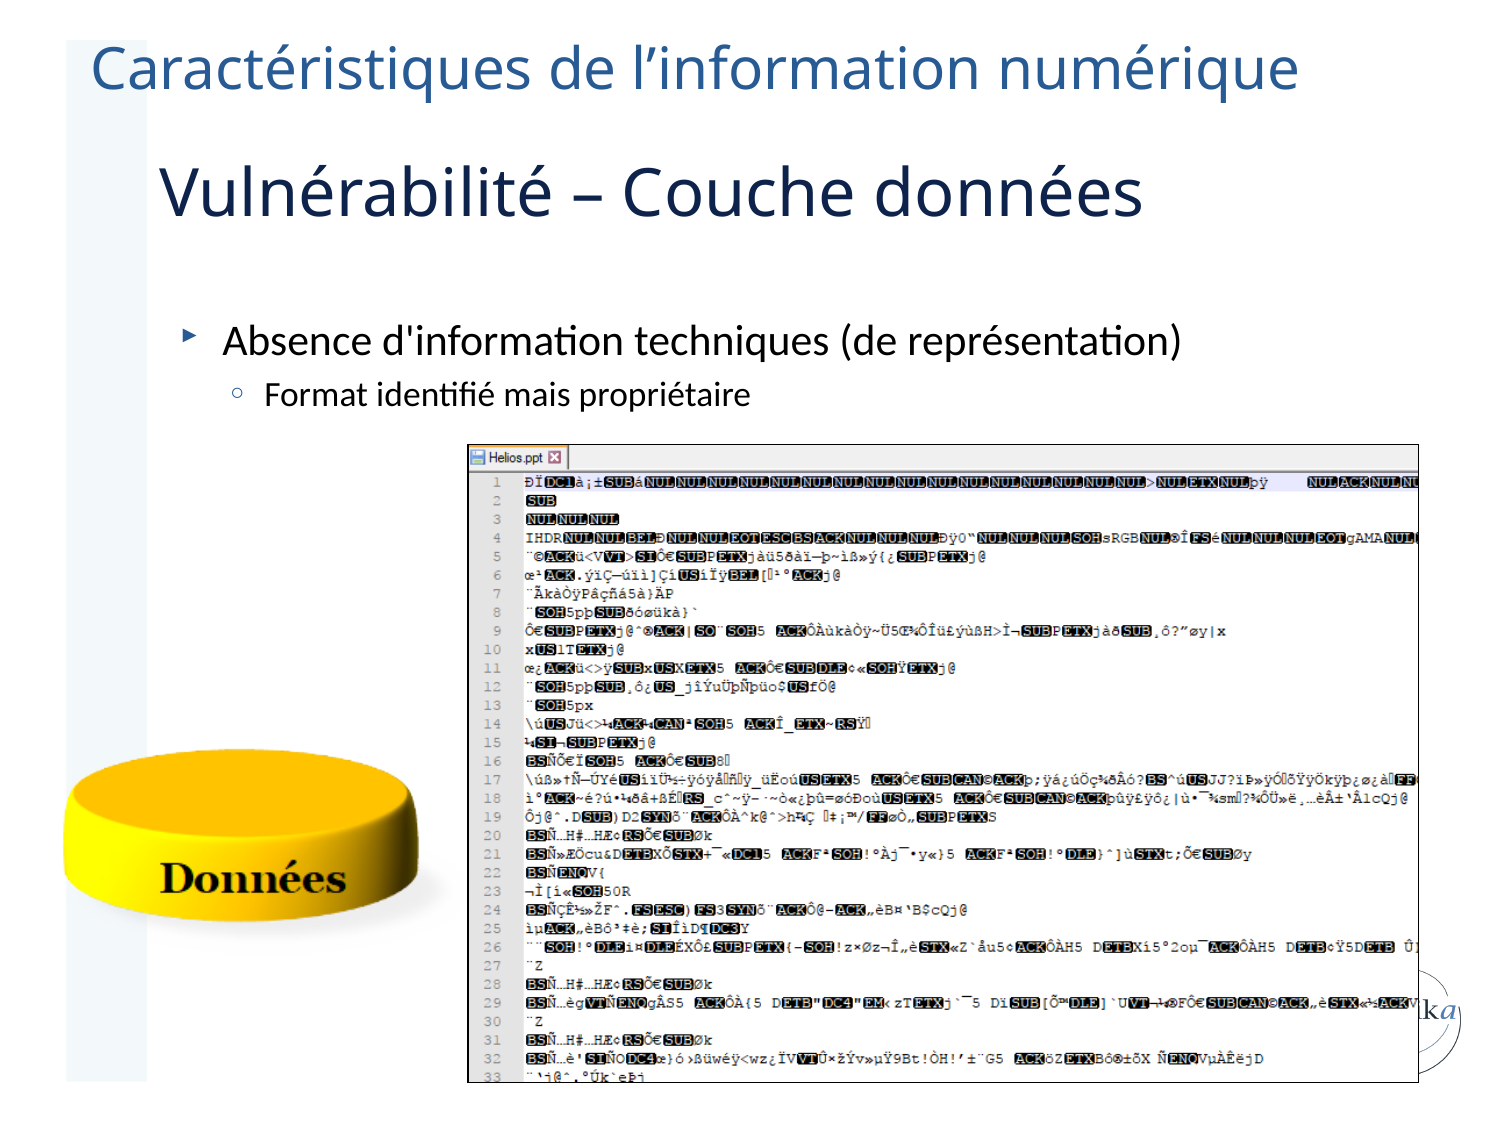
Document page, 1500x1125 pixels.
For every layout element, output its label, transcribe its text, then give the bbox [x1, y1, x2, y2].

picture [46, 445, 1461, 1083]
text_box Absence d'information techniques (de représentation) Format identifié mais propriétaire [147, 304, 1412, 623]
text_box Vulnérabilité – Couche données [159, 149, 1500, 230]
text_box Caractéristiques de l’information numérique [90, 31, 1300, 102]
